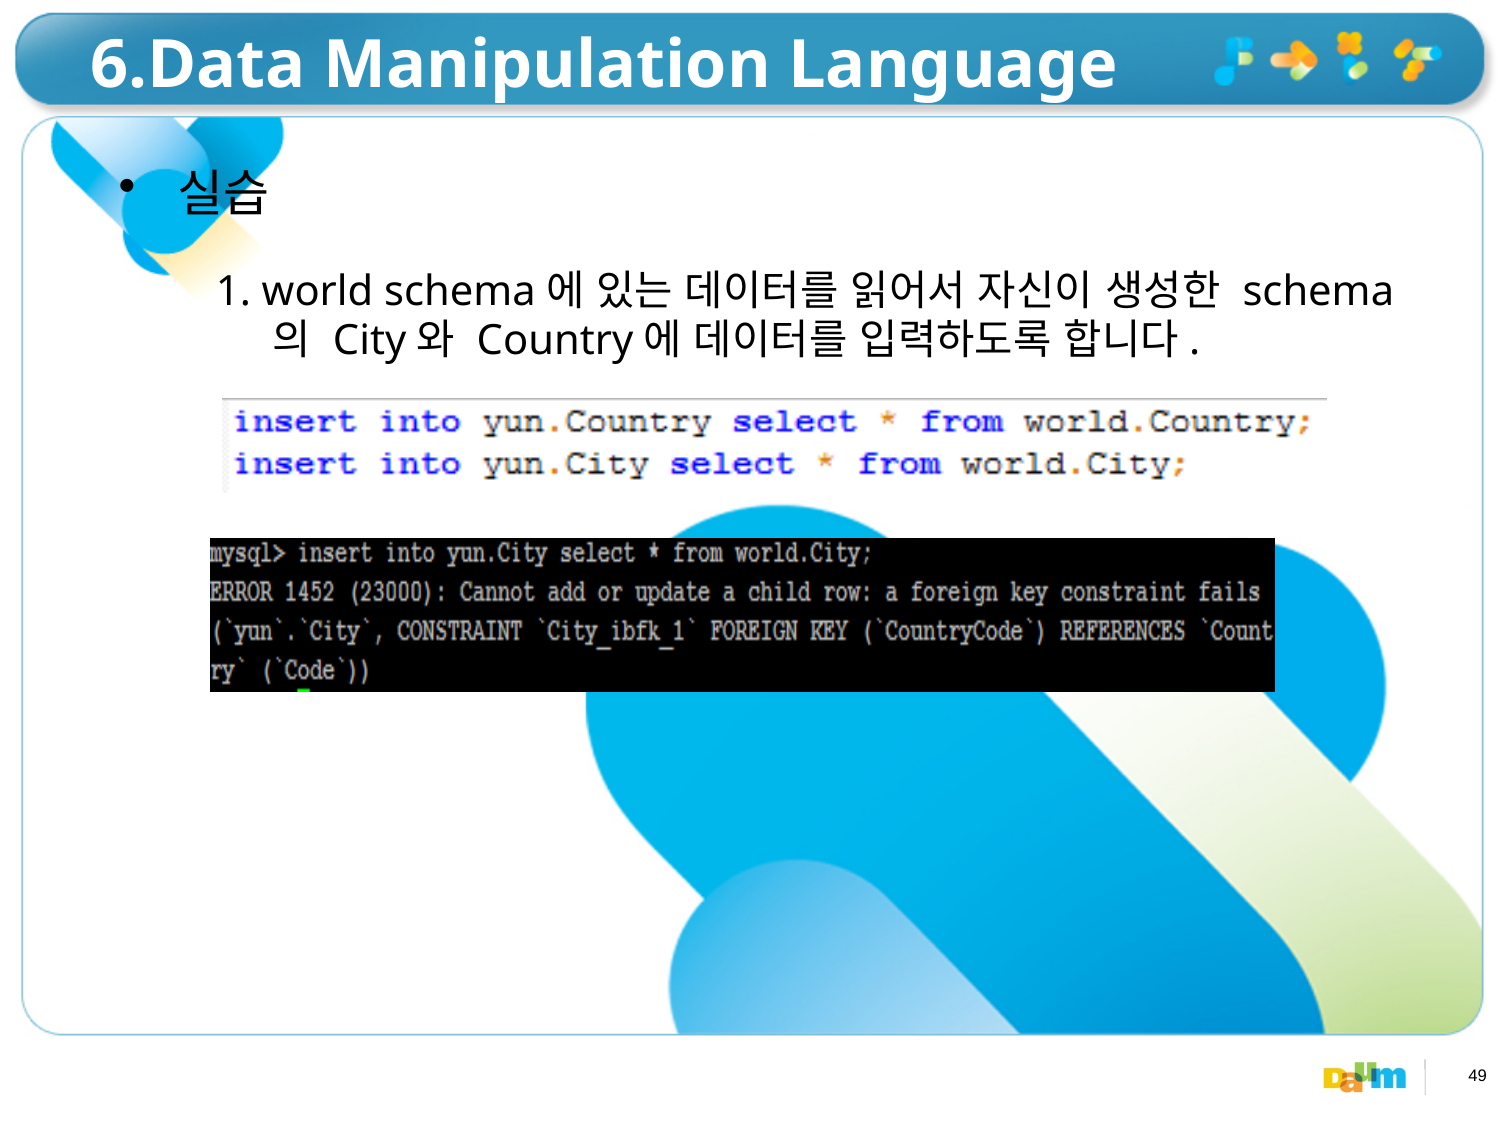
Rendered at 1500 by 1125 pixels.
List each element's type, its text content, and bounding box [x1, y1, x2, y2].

picture [0, 0, 1500, 1042]
text_box 실습 [103, 154, 285, 229]
picture [1319, 1059, 1410, 1095]
title 6.Data Manipulation Language [74, 18, 1426, 103]
text_box 1. world schema에 있는 데이터를 읽어서 자신이 생성한 schema 의 City와 Country에 데이터를 입력하도록 합니다. [201, 255, 1410, 421]
